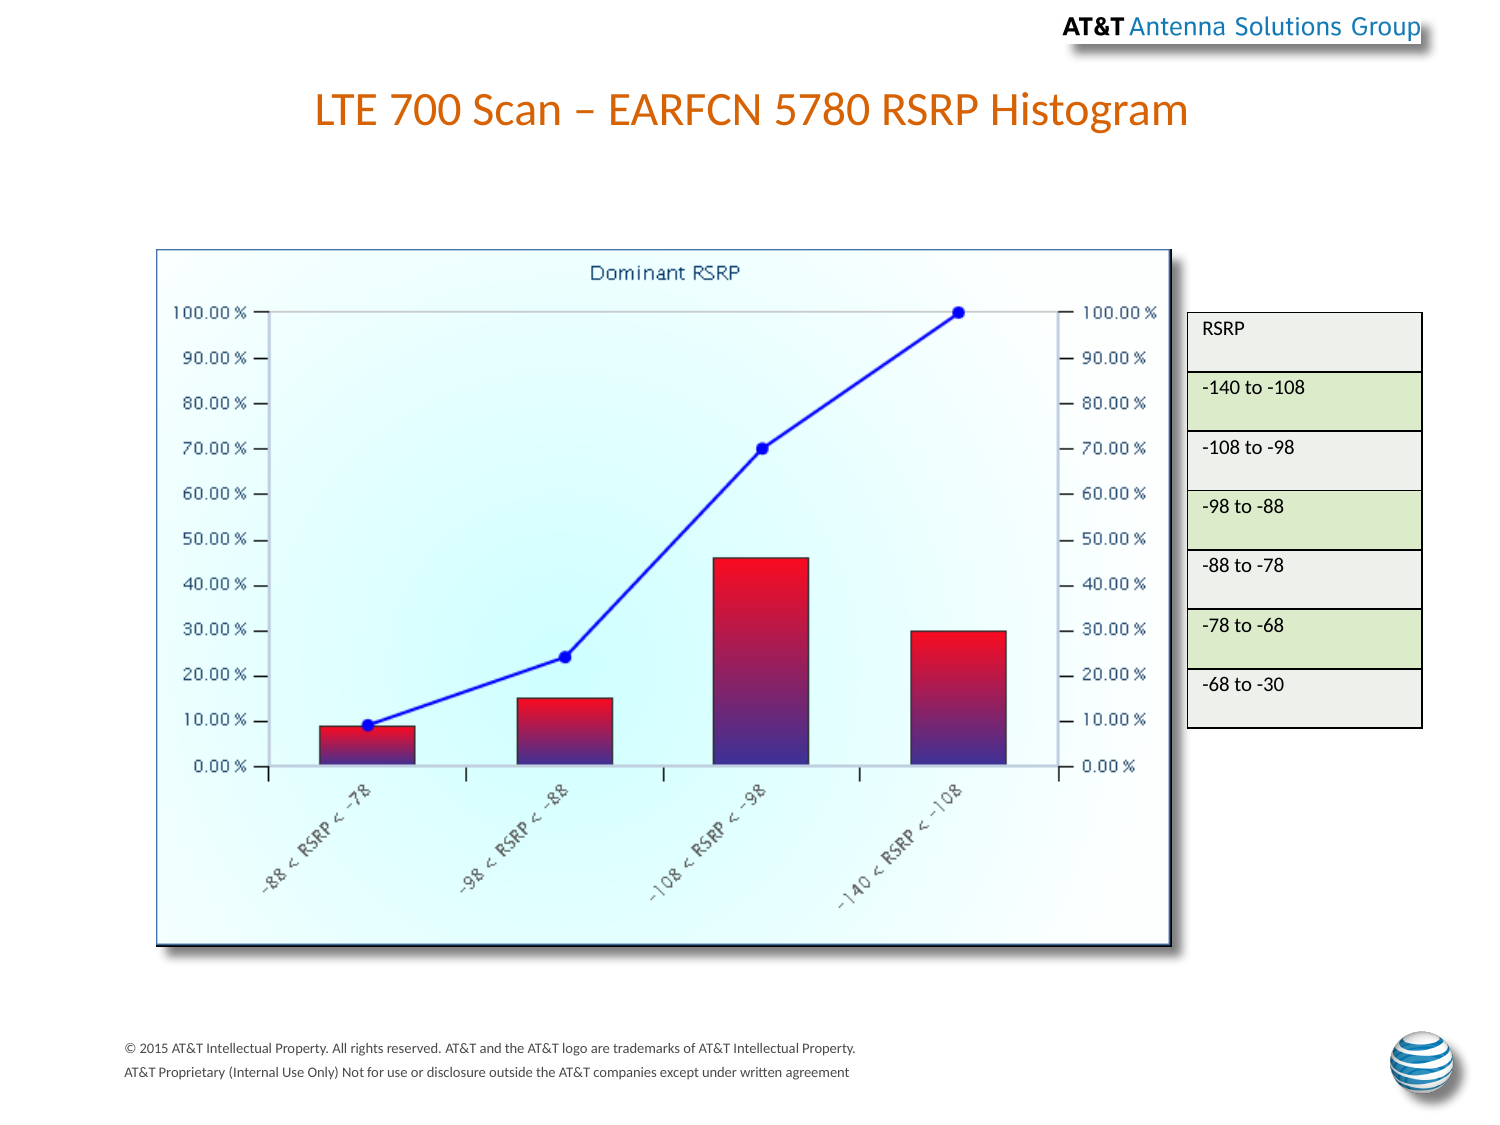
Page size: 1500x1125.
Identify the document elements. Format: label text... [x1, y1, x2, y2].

table_header RSRP [1188, 313, 1421, 371]
table_cell -108 to -98 [1188, 432, 1421, 490]
picture [1390, 1030, 1454, 1094]
text_box LTE 700 Scan – EARFCN 5780 RSRP Histogram [31, 70, 1485, 143]
table_cell -78 to -68 [1188, 610, 1421, 668]
table_cell -98 to -88 [1188, 491, 1421, 549]
text_box © 2015 AT&T Intellectual Property. All rights reserved. AT&T and the AT&T logo are trademarks of AT&T Intellectual Property. [109, 1031, 1204, 1054]
table_cell -140 to -108 [1188, 373, 1421, 430]
picture [1062, 15, 1421, 44]
table_cell -88 to -78 [1188, 551, 1421, 608]
picture [155, 249, 1173, 947]
text_box AT&T Proprietary (Internal Use Only) Not for use or disclosure outside the AT&T companies except under written agreement [109, 1054, 1204, 1088]
table_cell -68 to -30 [1188, 670, 1421, 727]
